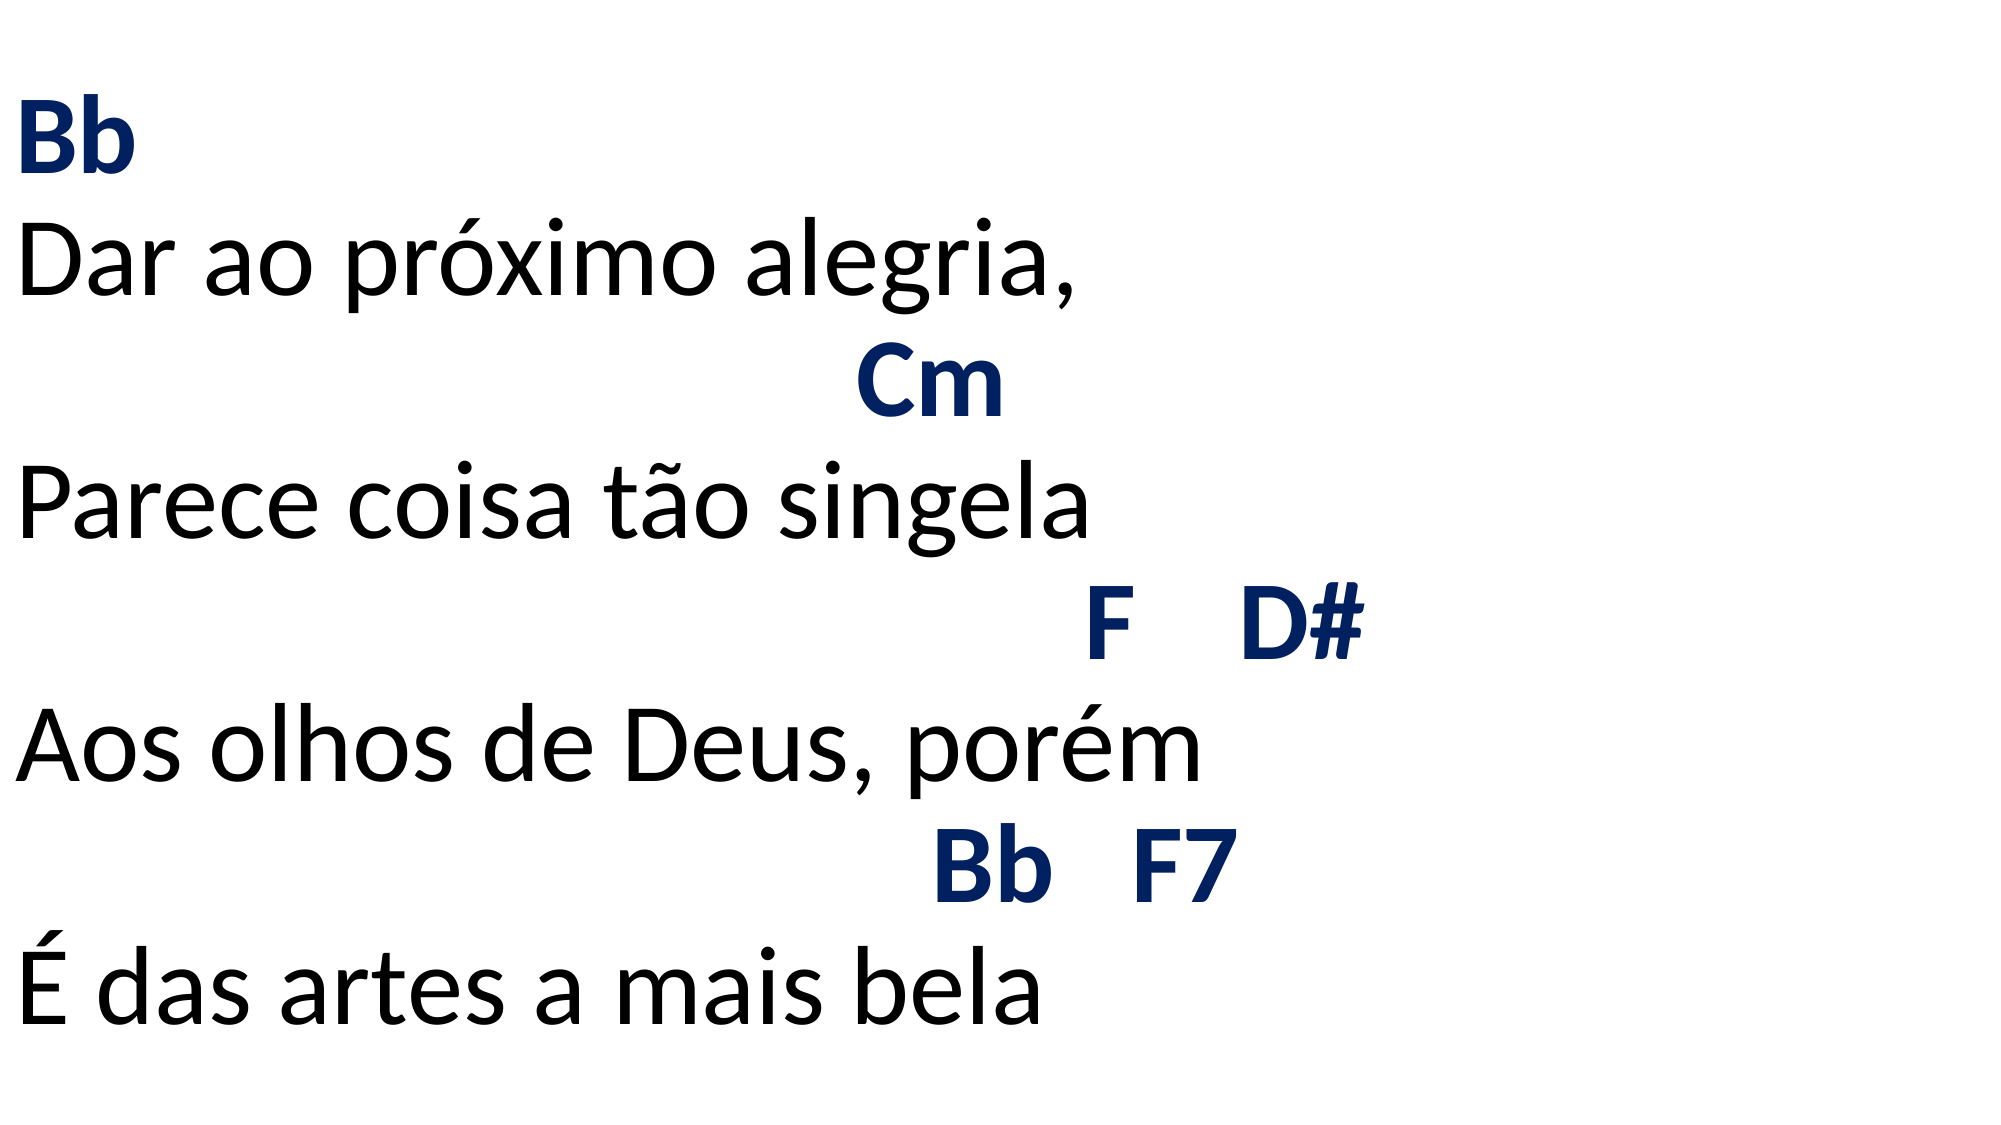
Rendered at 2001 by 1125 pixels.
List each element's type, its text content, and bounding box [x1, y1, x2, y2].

title Bb Dar ao próximo alegria, Cm Parece coisa tão singela F D# Aos olhos de Deus, porém Bb F7 É das artes a mais bela [0, 0, 2000, 1125]
